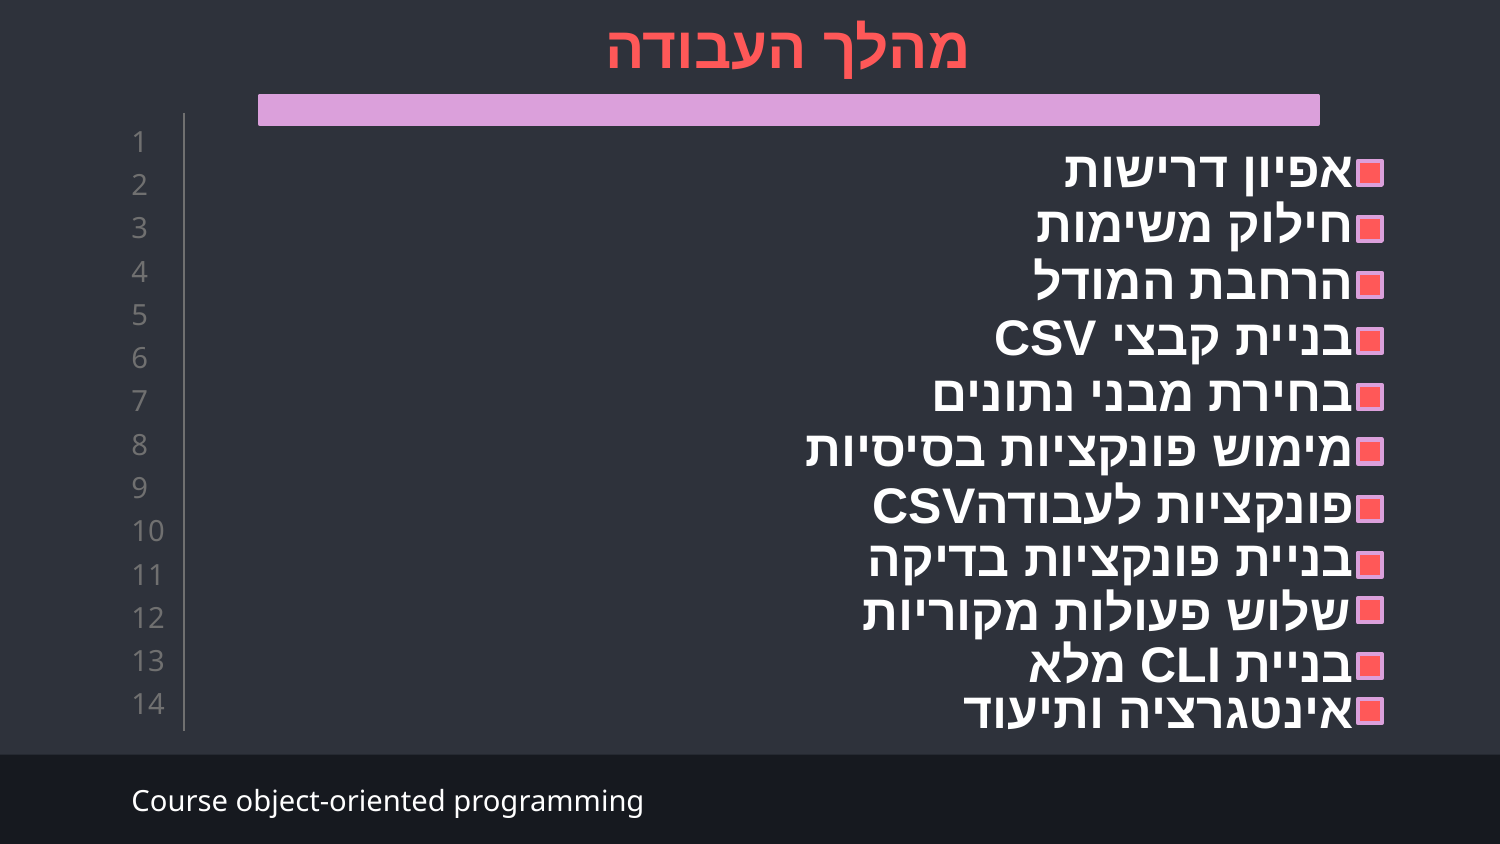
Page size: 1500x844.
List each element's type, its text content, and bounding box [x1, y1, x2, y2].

text_box Course object-oriented programming [116, 770, 915, 829]
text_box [193, 14, 1383, 756]
